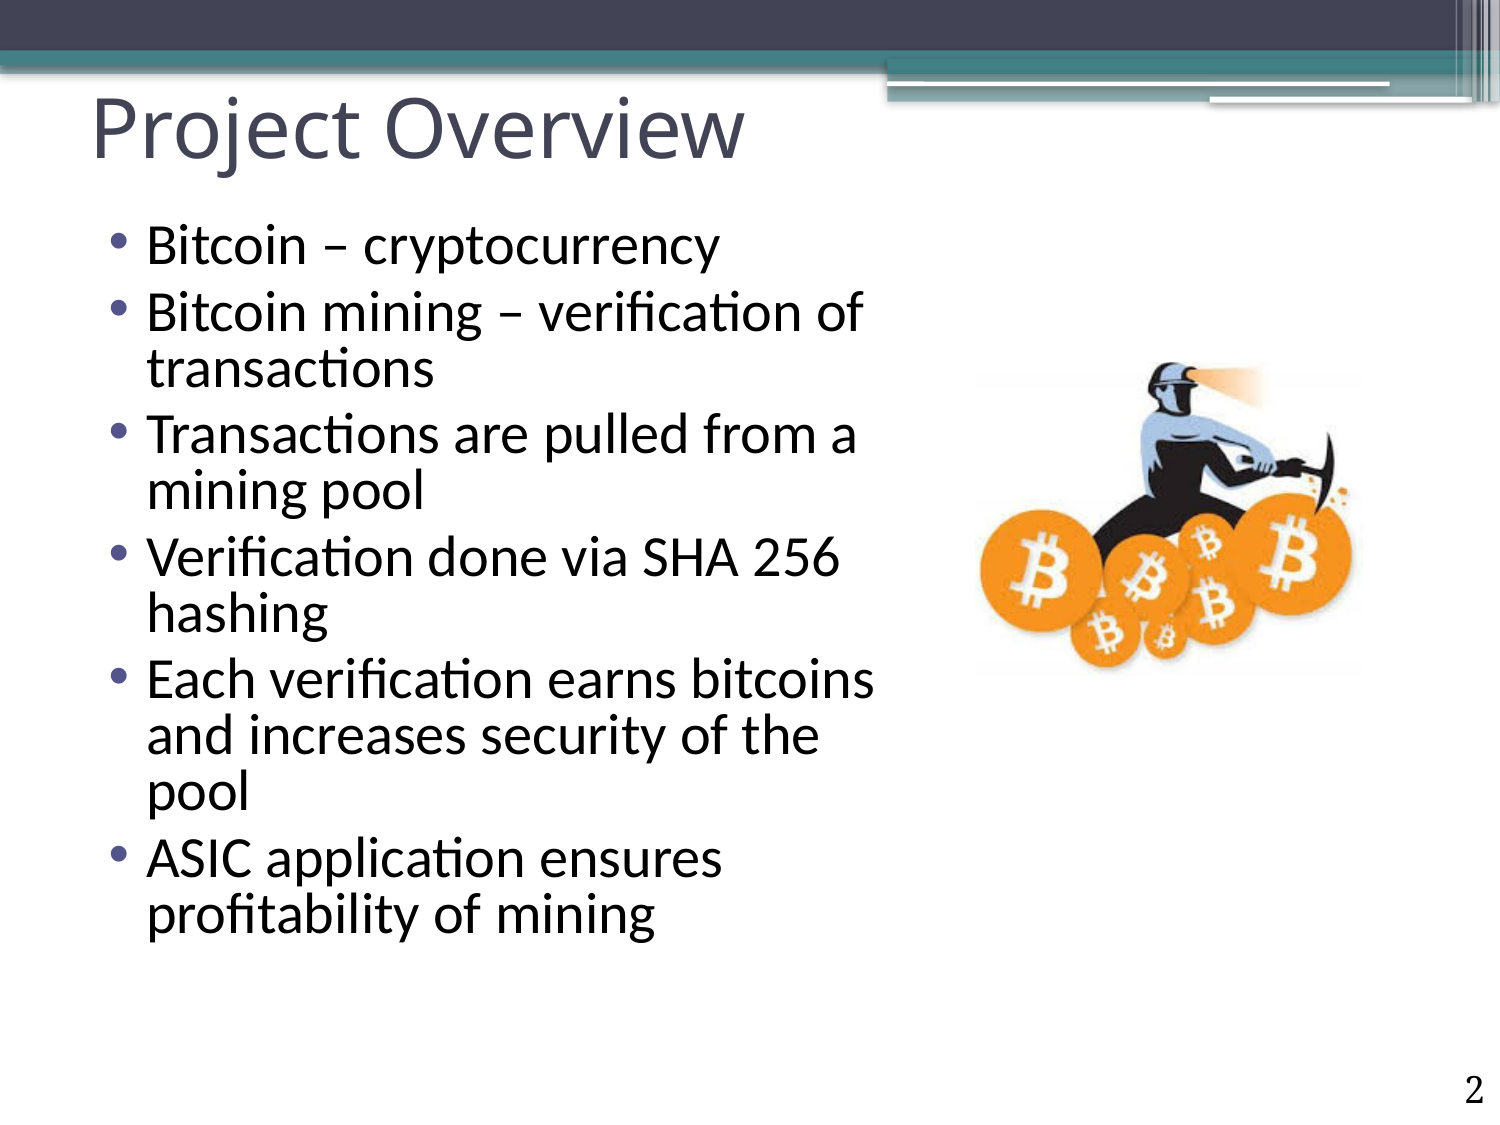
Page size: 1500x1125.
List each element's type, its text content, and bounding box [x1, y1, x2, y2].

list Bitcoin – cryptocurrency Bitcoin mining – verification of transactions Transactions are pulled from a mining pool Verification done via SHA 256 hashing Each verification earns bitcoins and increases security of the pool ASIC application ensures profitability of mining [75, 212, 950, 1075]
title Project Overview [75, 37, 1425, 213]
picture [974, 362, 1363, 680]
slide_number 2 [1374, 1065, 1500, 1125]
